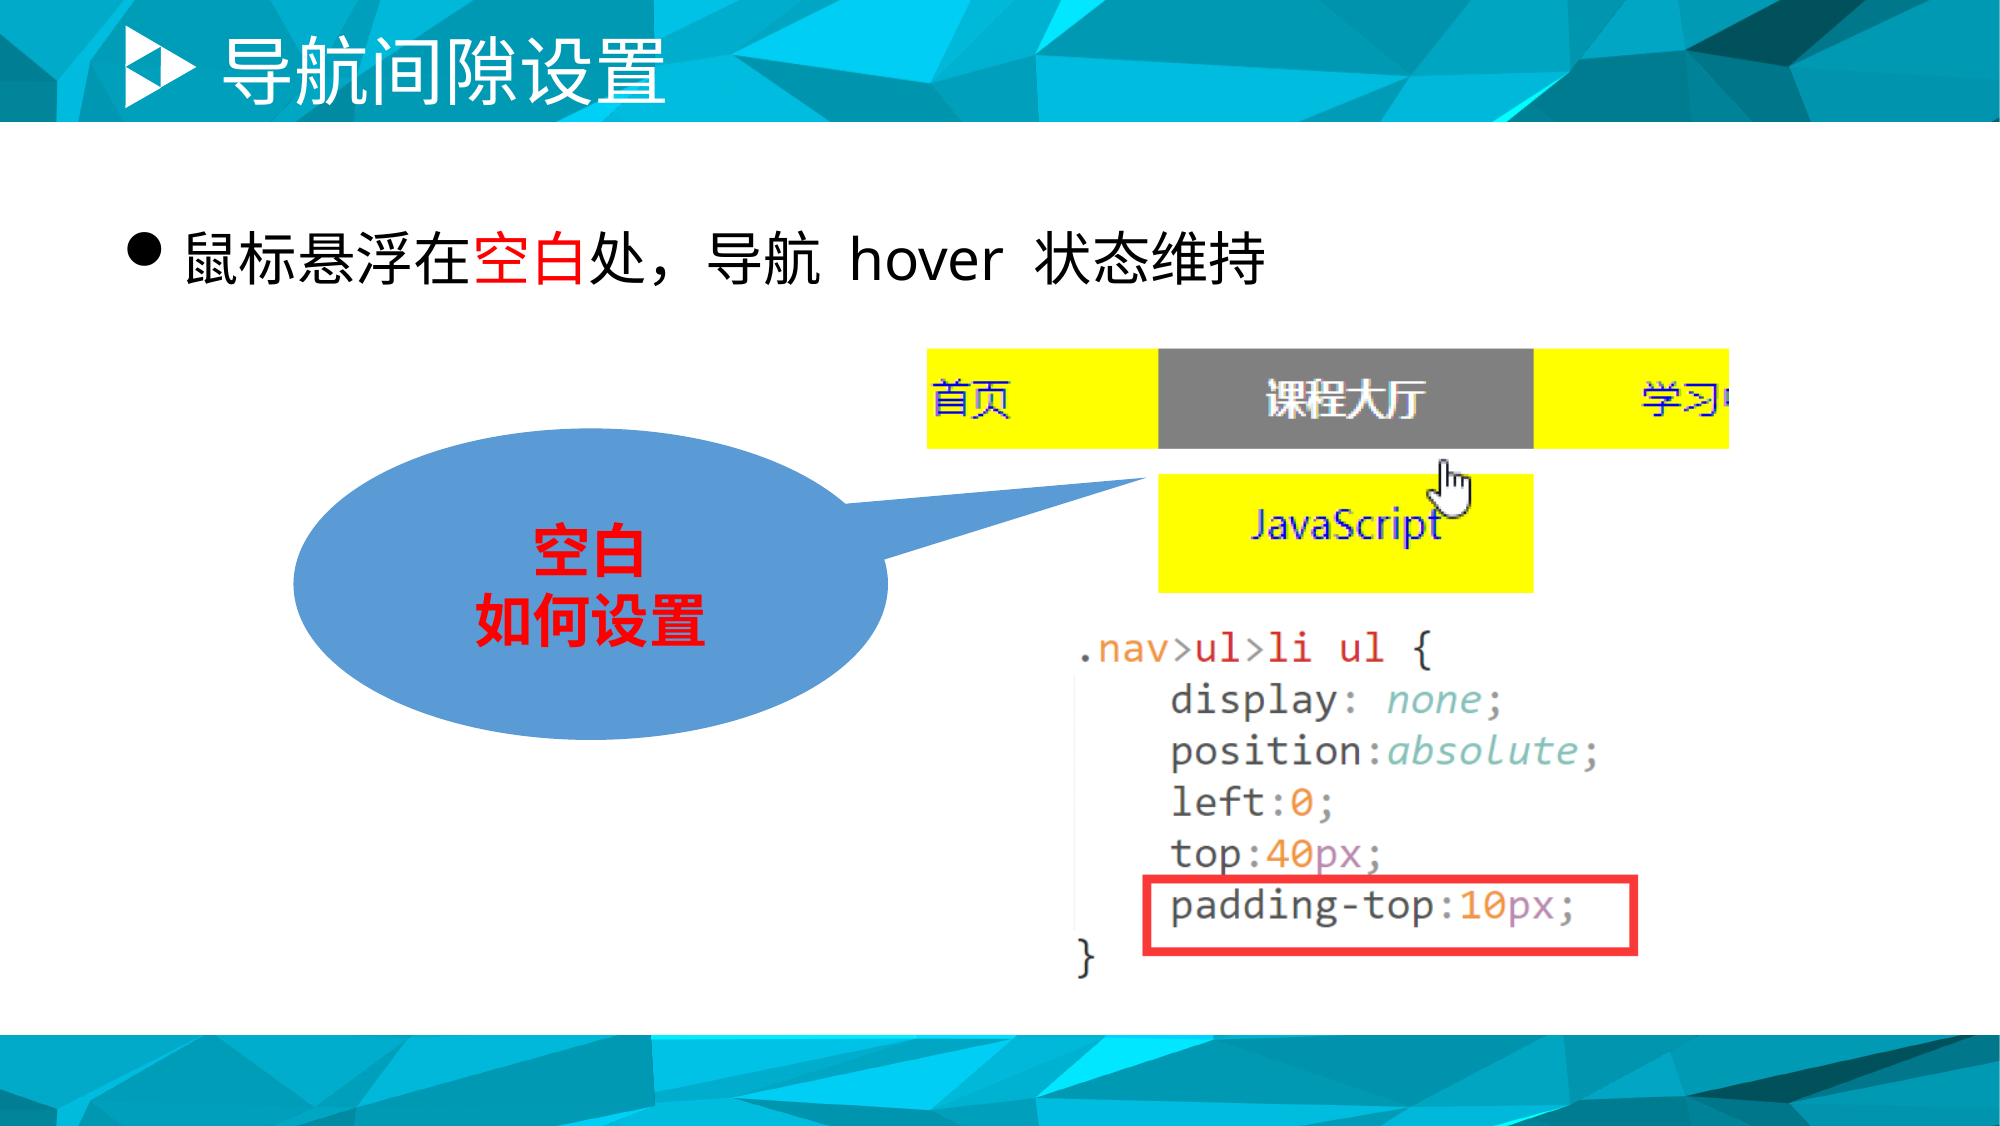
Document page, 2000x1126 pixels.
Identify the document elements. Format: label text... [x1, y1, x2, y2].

picture [0, 0, 2000, 122]
text_box 空白 如何设置 [292, 427, 927, 741]
picture [927, 256, 1729, 990]
title 导航间隙设置 [201, 24, 1927, 127]
picture [0, 1035, 2000, 1126]
list 鼠标悬浮在空白处，导航 hover 状态维持 [104, 178, 1927, 978]
